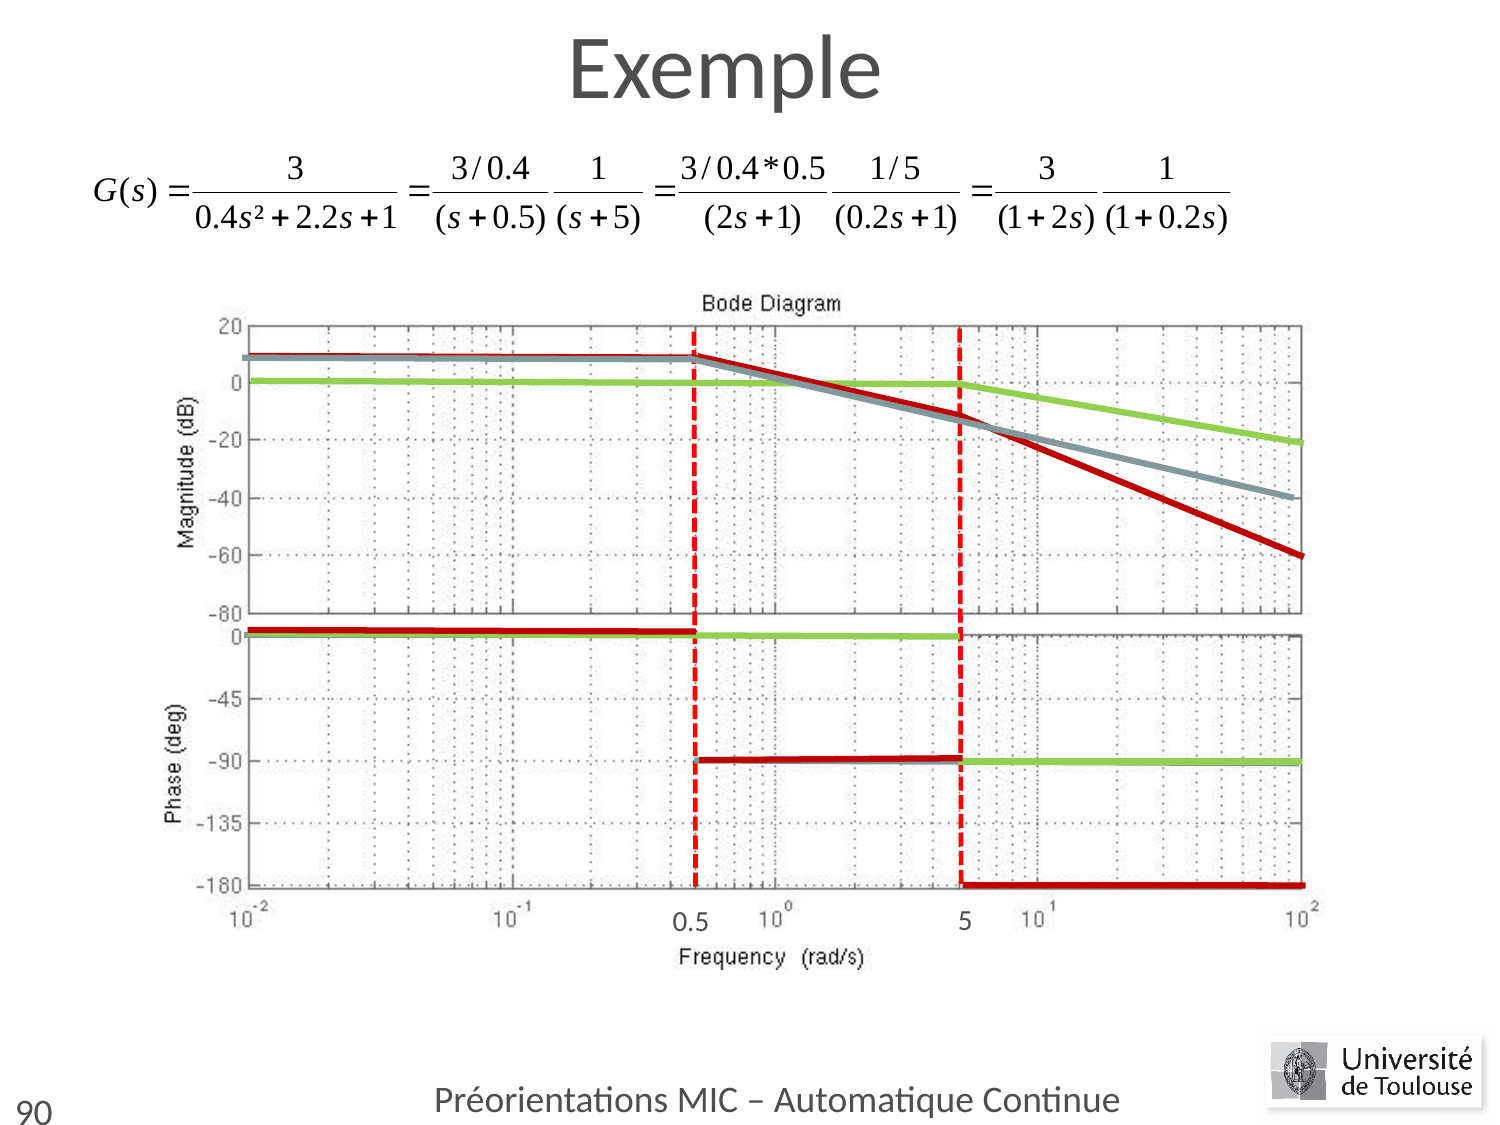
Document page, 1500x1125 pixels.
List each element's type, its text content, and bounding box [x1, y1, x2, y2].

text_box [88, 146, 1237, 242]
slide_number 90 [0, 1081, 313, 1125]
picture [49, 235, 1433, 970]
picture [1253, 1023, 1499, 1125]
footer Préorientations MIC – Automatique Continue [419, 1067, 1245, 1103]
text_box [241, 357, 1295, 499]
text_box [247, 629, 1306, 886]
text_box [248, 355, 1305, 558]
title Exemple [88, 0, 1364, 188]
